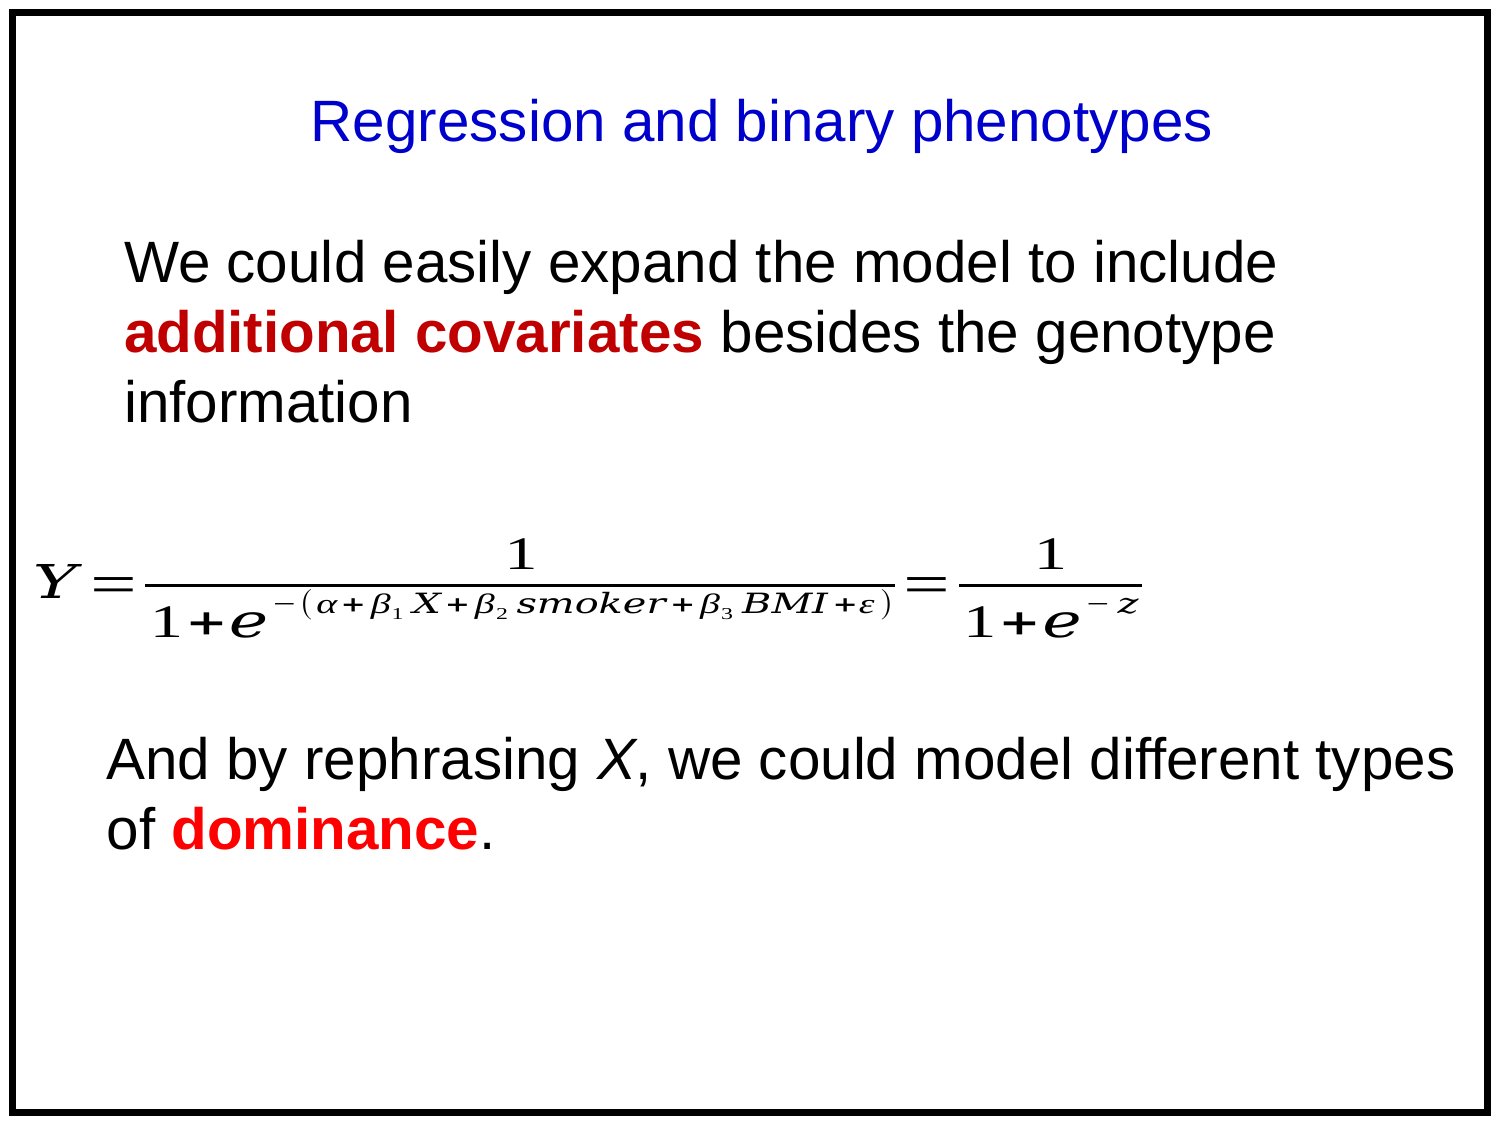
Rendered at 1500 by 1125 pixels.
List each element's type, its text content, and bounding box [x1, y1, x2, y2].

text_box And by rephrasing X, we could model different types of dominance. [91, 713, 1475, 869]
text_box We could easily expand the model to include additional covariates besides the genotype information [109, 217, 1493, 442]
text_box [12, 12, 1488, 1113]
